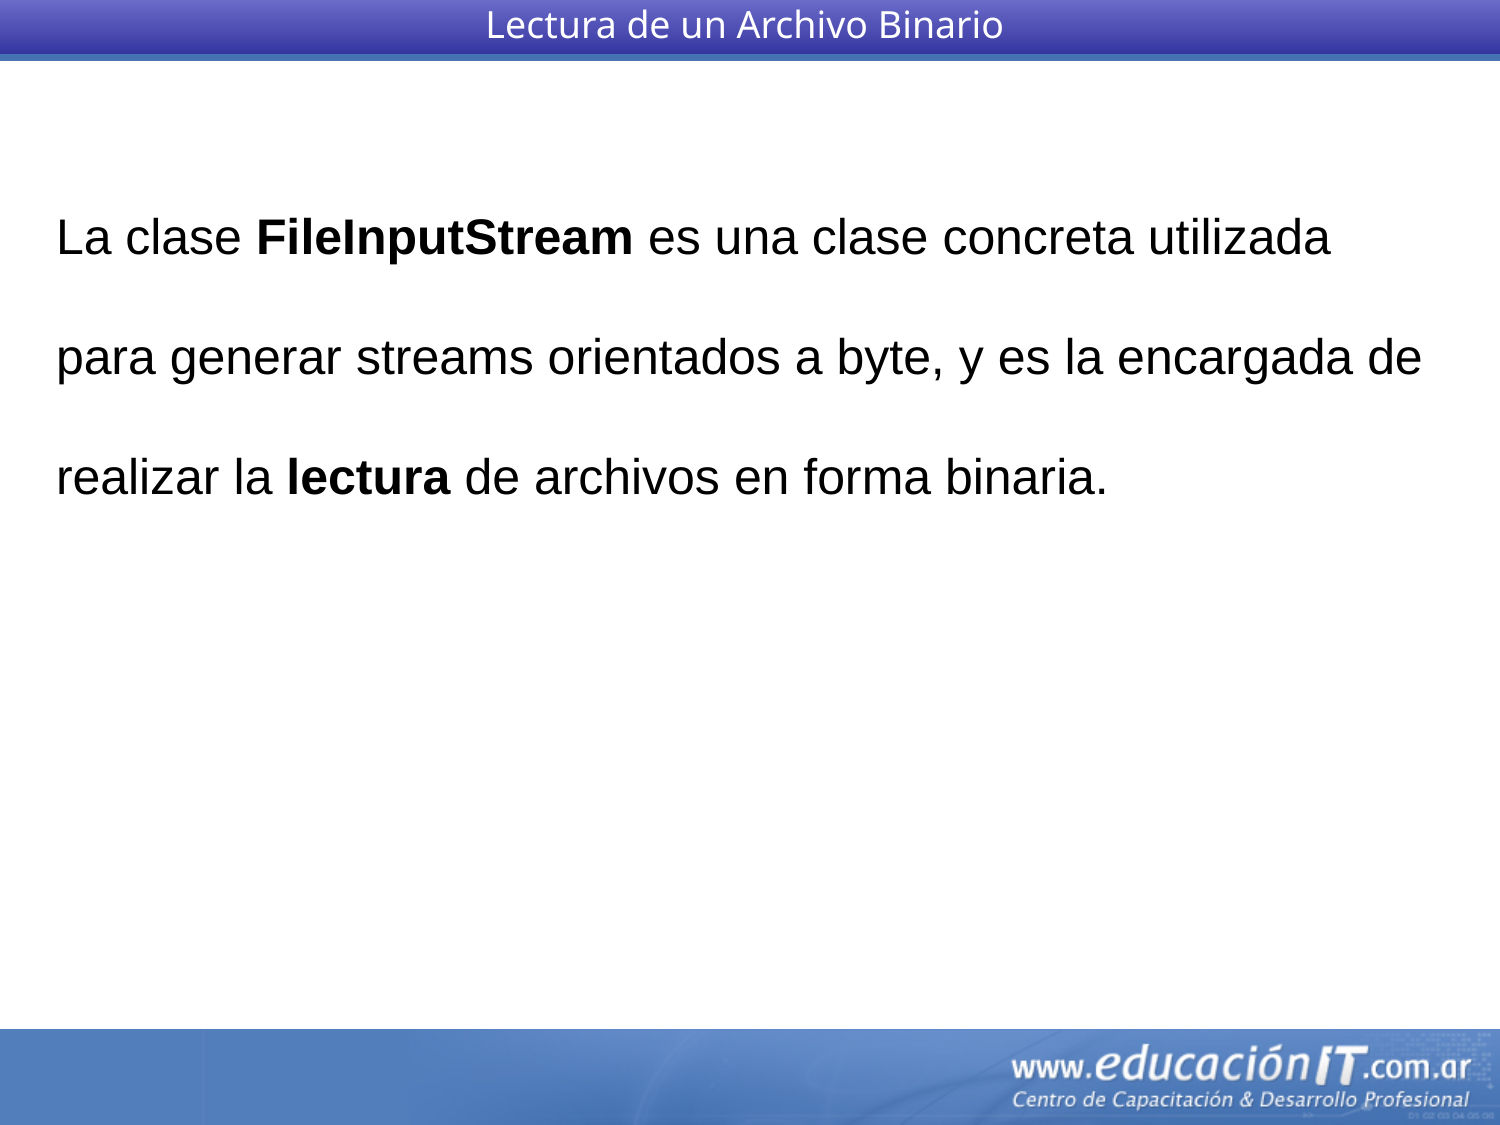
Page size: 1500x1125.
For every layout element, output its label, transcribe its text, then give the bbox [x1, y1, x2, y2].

picture [0, 54, 1500, 61]
text_box Lectura de un Archivo Binario [0, 0, 1500, 54]
text_box La clase FileInputStream es una clase concreta utilizada para generar streams orientados a byte, y es la encargada de realizar la lectura de archivos en forma binaria. [41, 137, 1459, 512]
picture [0, 1029, 1500, 1125]
